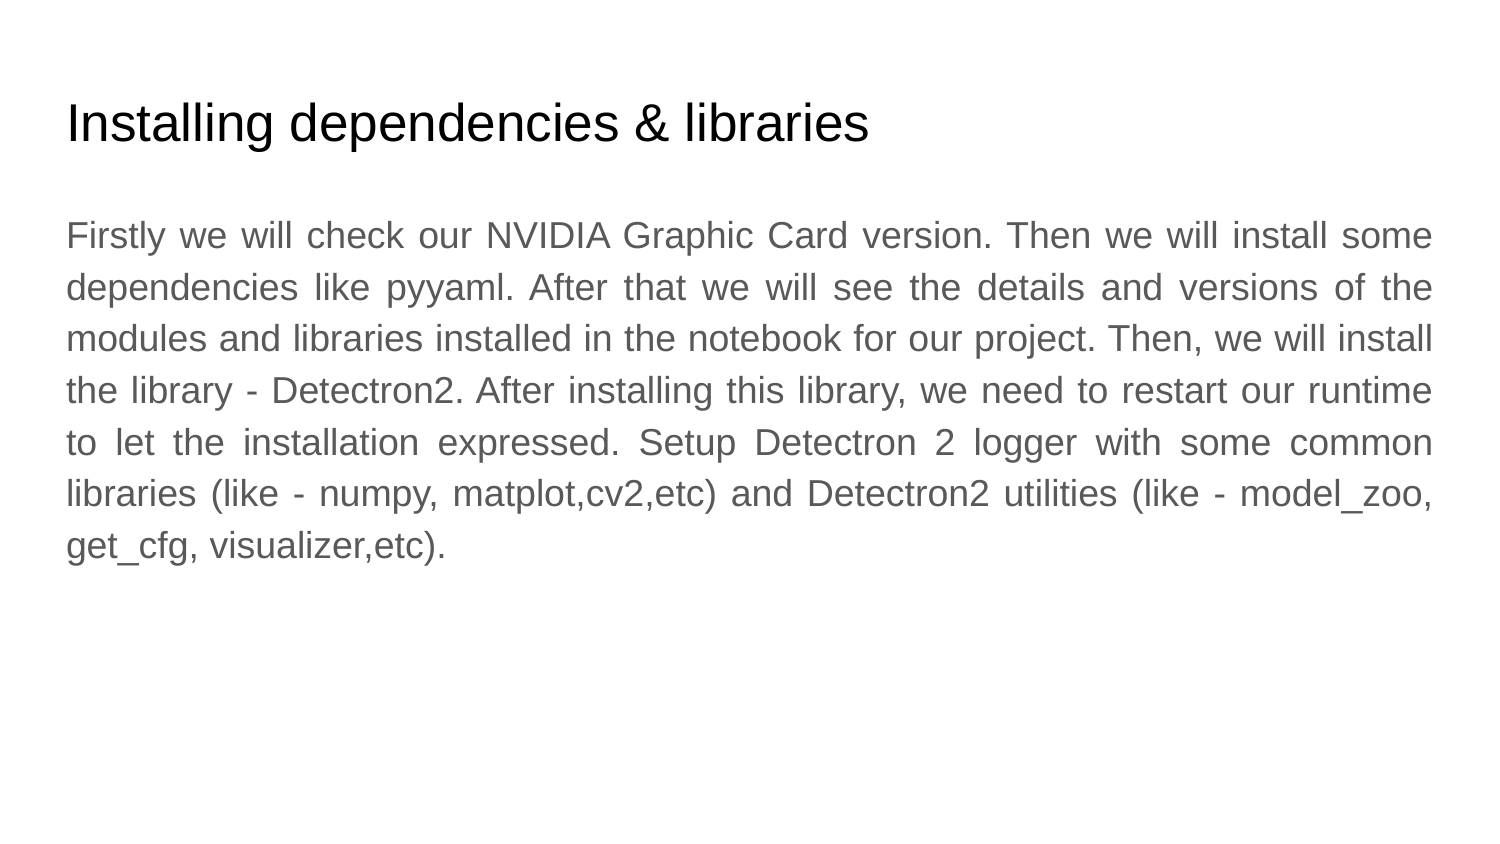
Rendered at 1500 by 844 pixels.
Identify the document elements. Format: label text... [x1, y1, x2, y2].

list Firstly we will check our NVIDIA Graphic Card version. Then we will install some dependencies like pyyaml. After that we will see the details and versions of the modules and libraries installed in the notebook for our project. Then, we will install the library - Detectron2. After installing this library, we need to restart our runtime to let the installation expressed. Setup Detectron 2 logger with some common libraries (like - numpy, matplot,cv2,etc) and Detectron2 utilities (like - model_zoo, get_cfg, visualizer,etc). [51, 189, 1449, 750]
title Installing dependencies & libraries [51, 72, 1449, 167]
